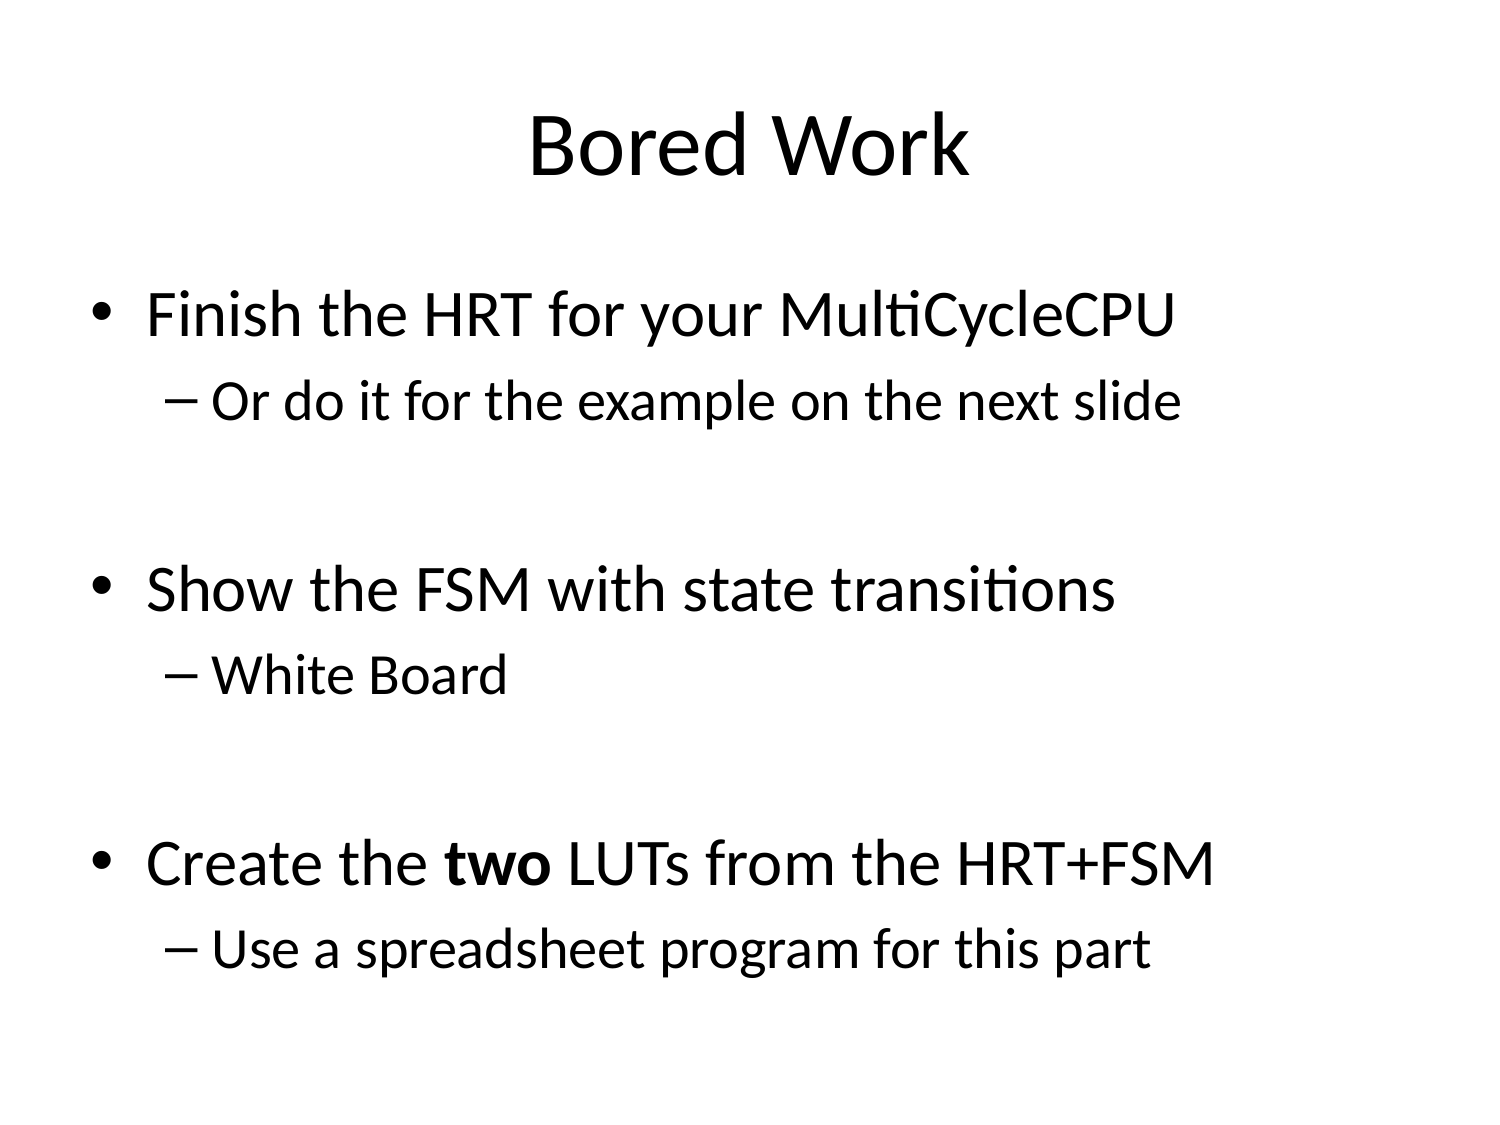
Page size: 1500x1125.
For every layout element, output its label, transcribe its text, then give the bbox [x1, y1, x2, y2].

list Finish the HRT for your MultiCycleCPU Or do it for the example on the next slide Show the FSM with state transitions White Board Create the two LUTs from the HRT+FSM Use a spreadsheet program for this part [75, 262, 1425, 1005]
title Bored Work [75, 45, 1425, 233]
